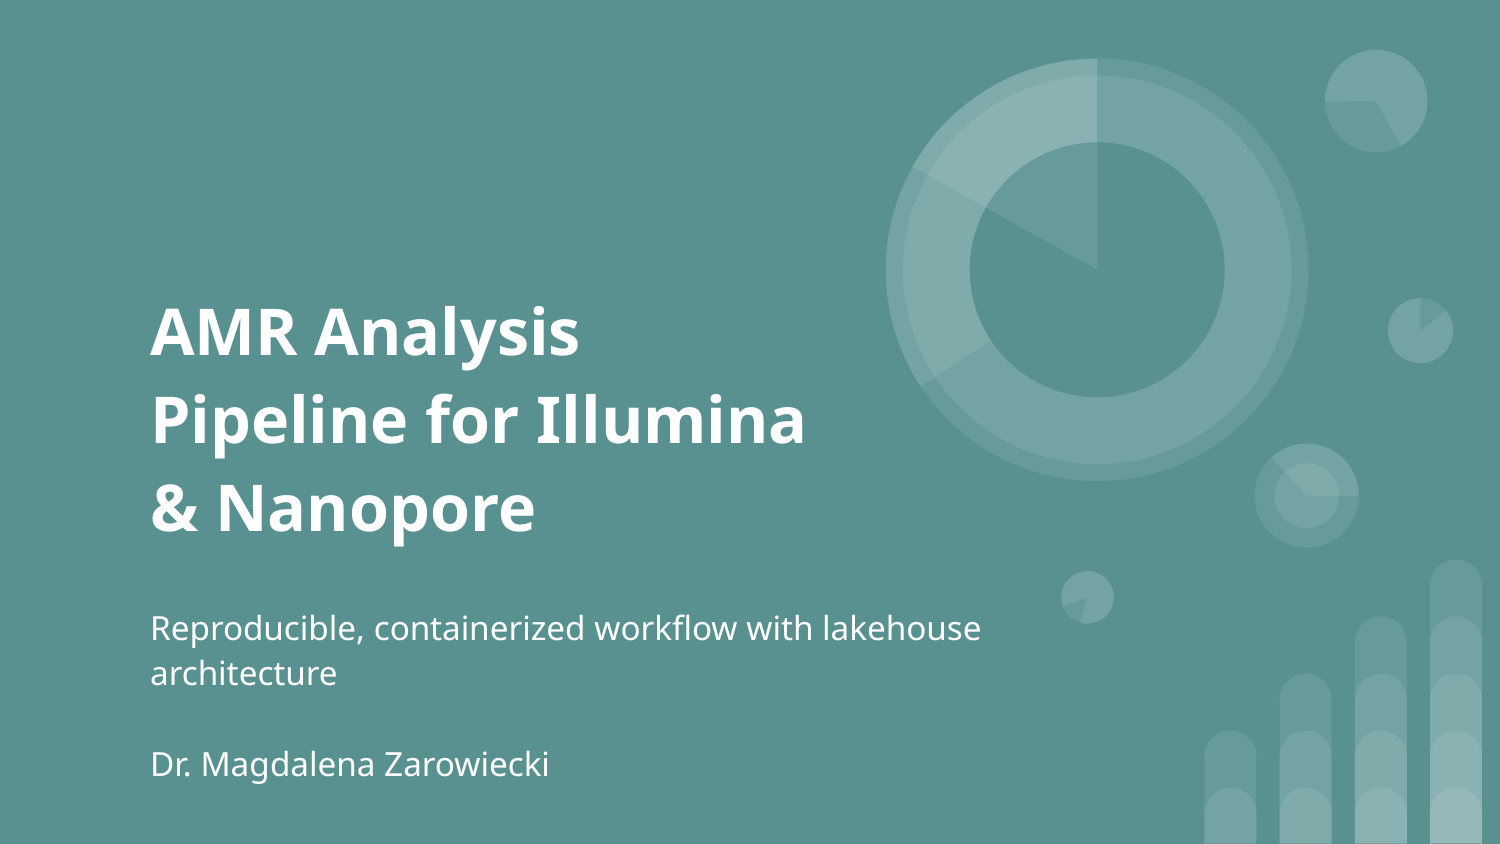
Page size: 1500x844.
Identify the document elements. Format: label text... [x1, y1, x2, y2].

subtitle Reproducible, containerized workflow with lakehouse architecture Dr. Magdalena Zarowiecki [135, 589, 1048, 809]
title AMR Analysis Pipeline for Illumina & Nanopore [135, 264, 834, 572]
